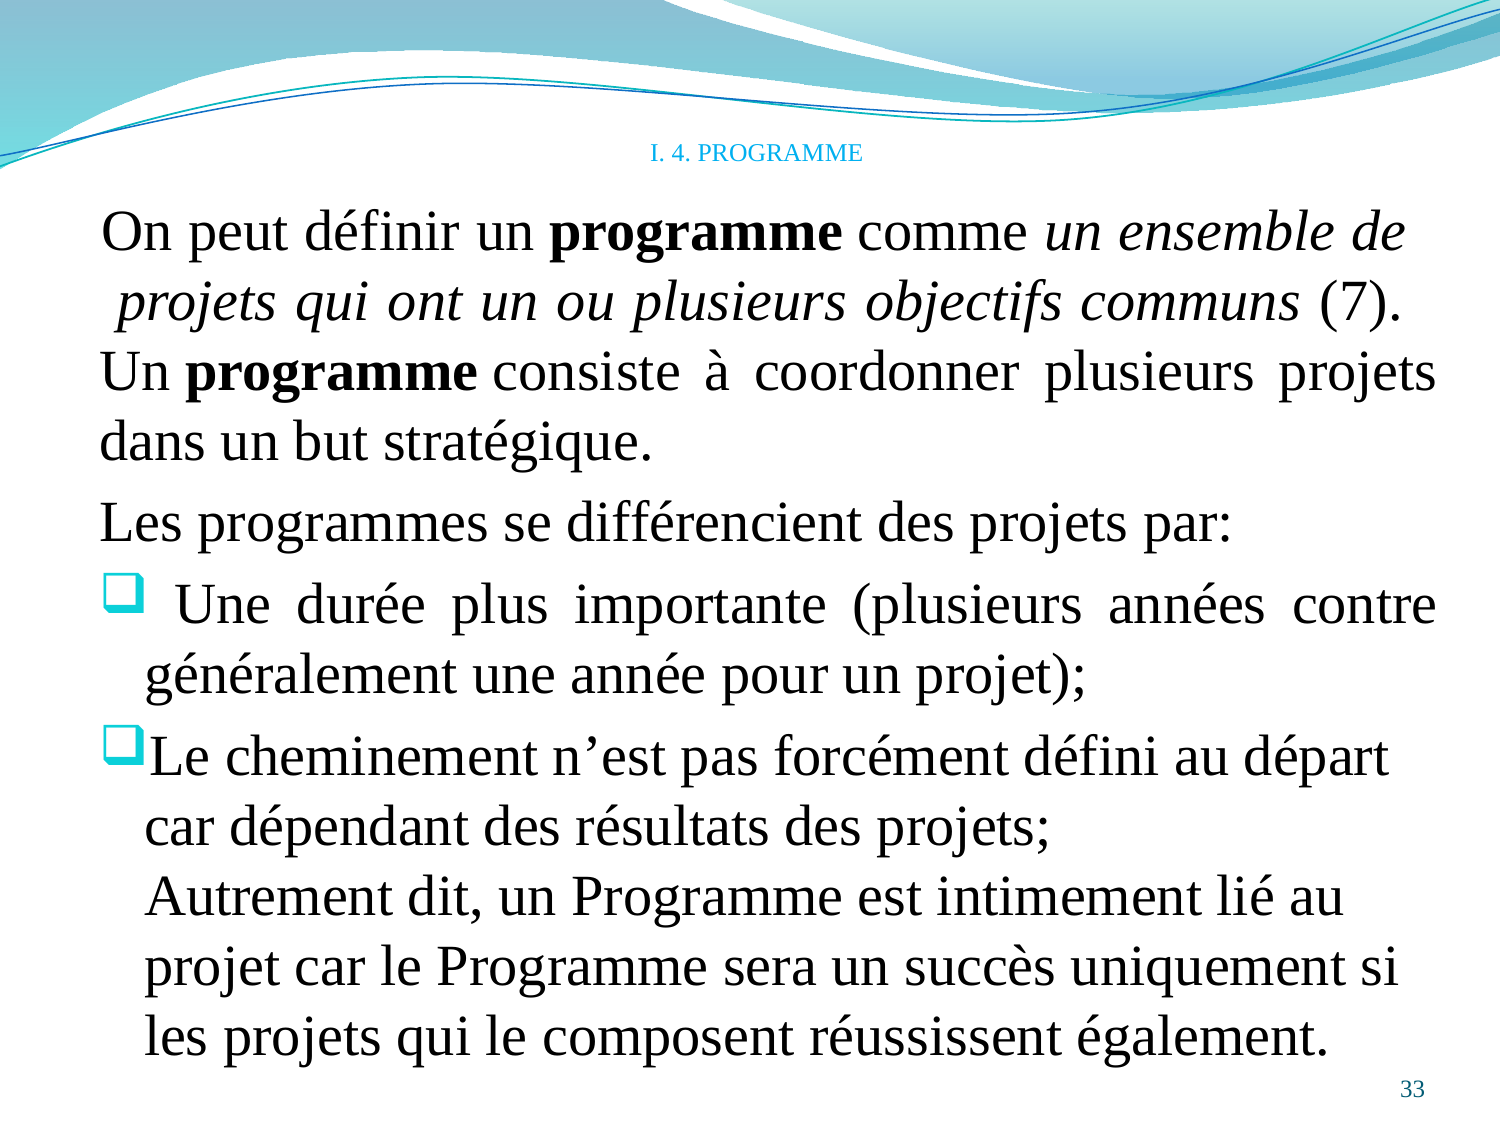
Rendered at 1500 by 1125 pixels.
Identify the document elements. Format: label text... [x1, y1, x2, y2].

slide_number 33 [1299, 1042, 1425, 1103]
list On peut définir un programme comme un ensemble de projets qui ont un ou plusieurs objectifs communs (7). Un programme consiste à coordonner plusieurs projets dans un but stratégique. Les programmes se différencient des projets par: Une durée plus importante (plusieurs années contre généralement une année pour un projet); Le cheminement n’est pas forcément défini au départ car dépendant des résultats des projets; Autrement dit, un Programme est intimement lié au projet car le Programme sera un succès uniquement si les projets qui le composent réussissent également. [84, 184, 1454, 1125]
title I. 4. PROGRAMME [105, 58, 1409, 167]
